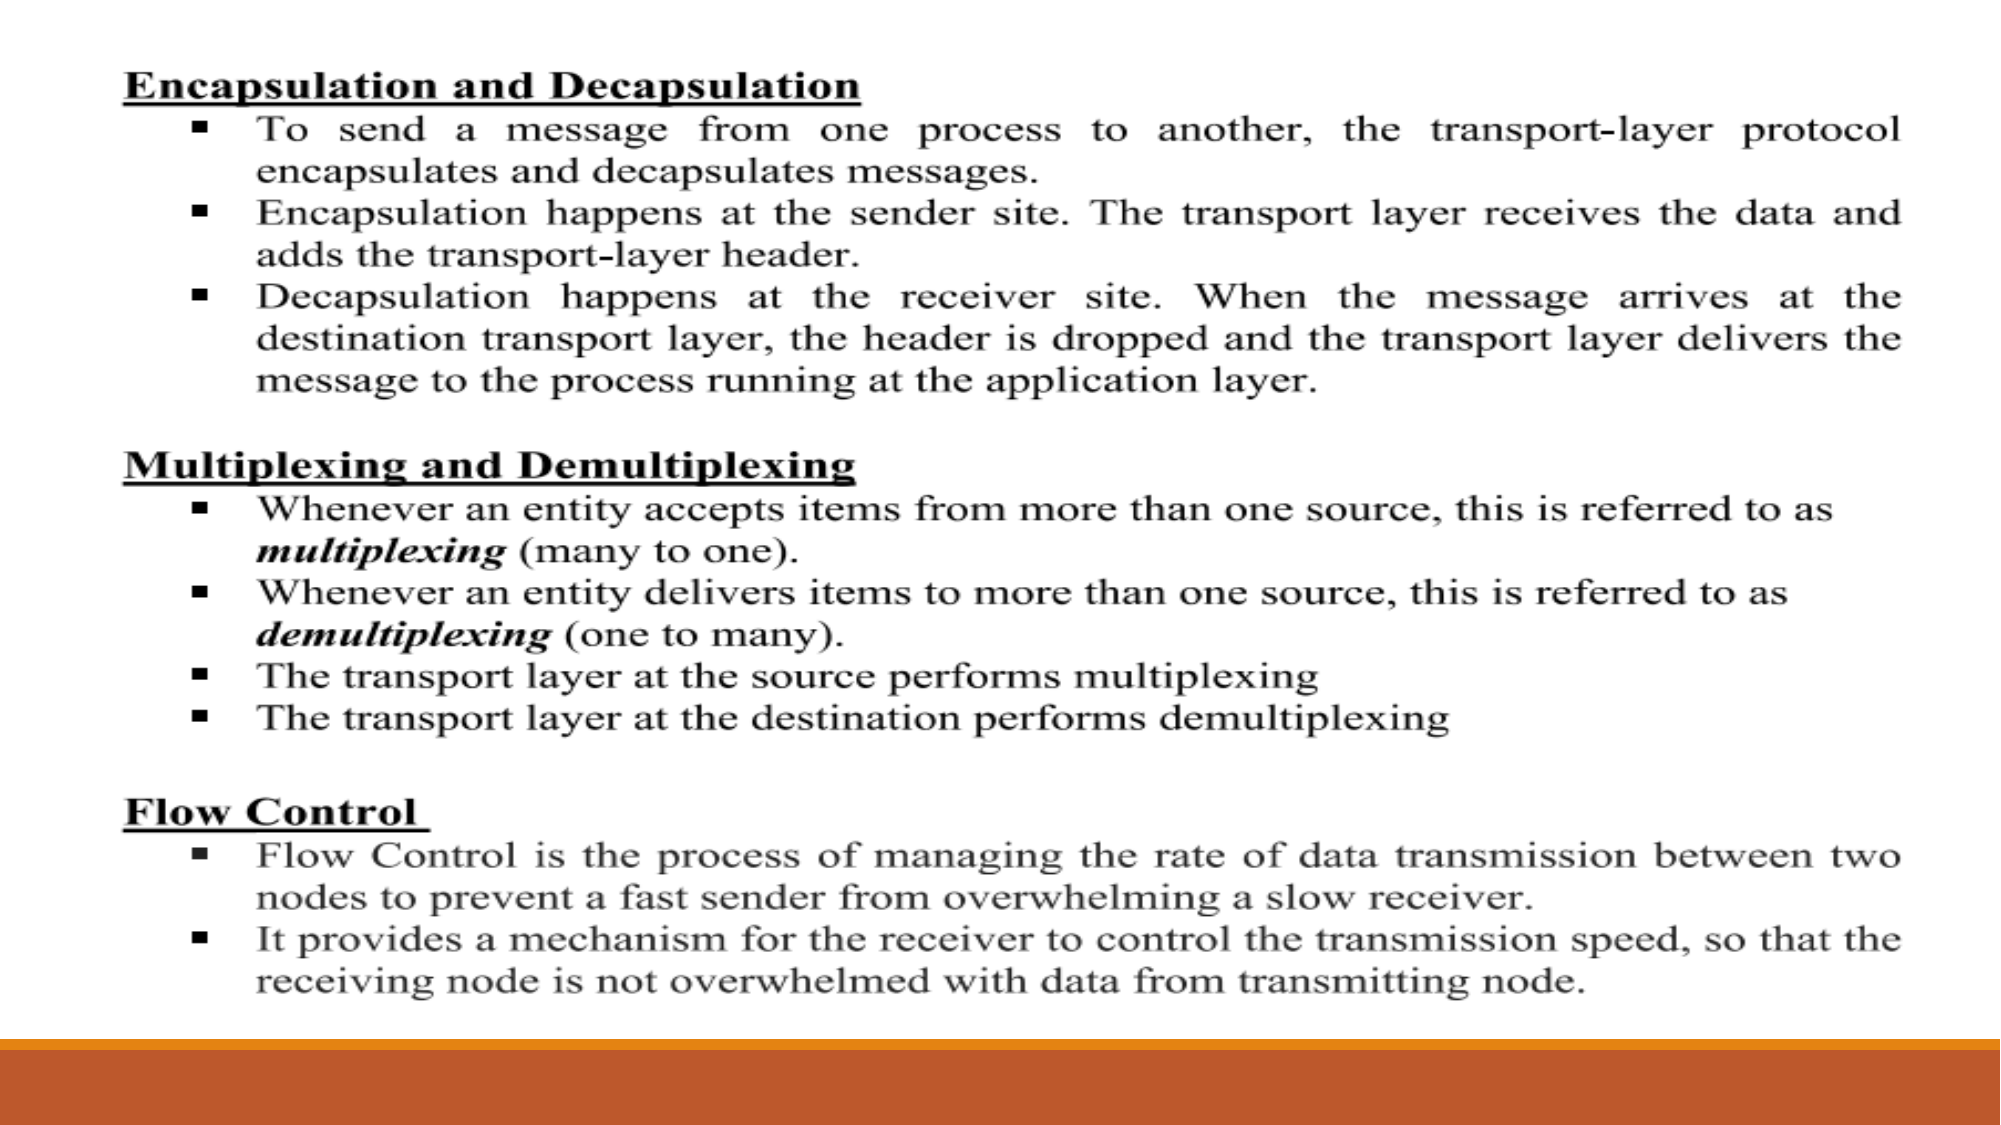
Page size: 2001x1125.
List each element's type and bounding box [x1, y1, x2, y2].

list [52, 53, 1957, 1014]
